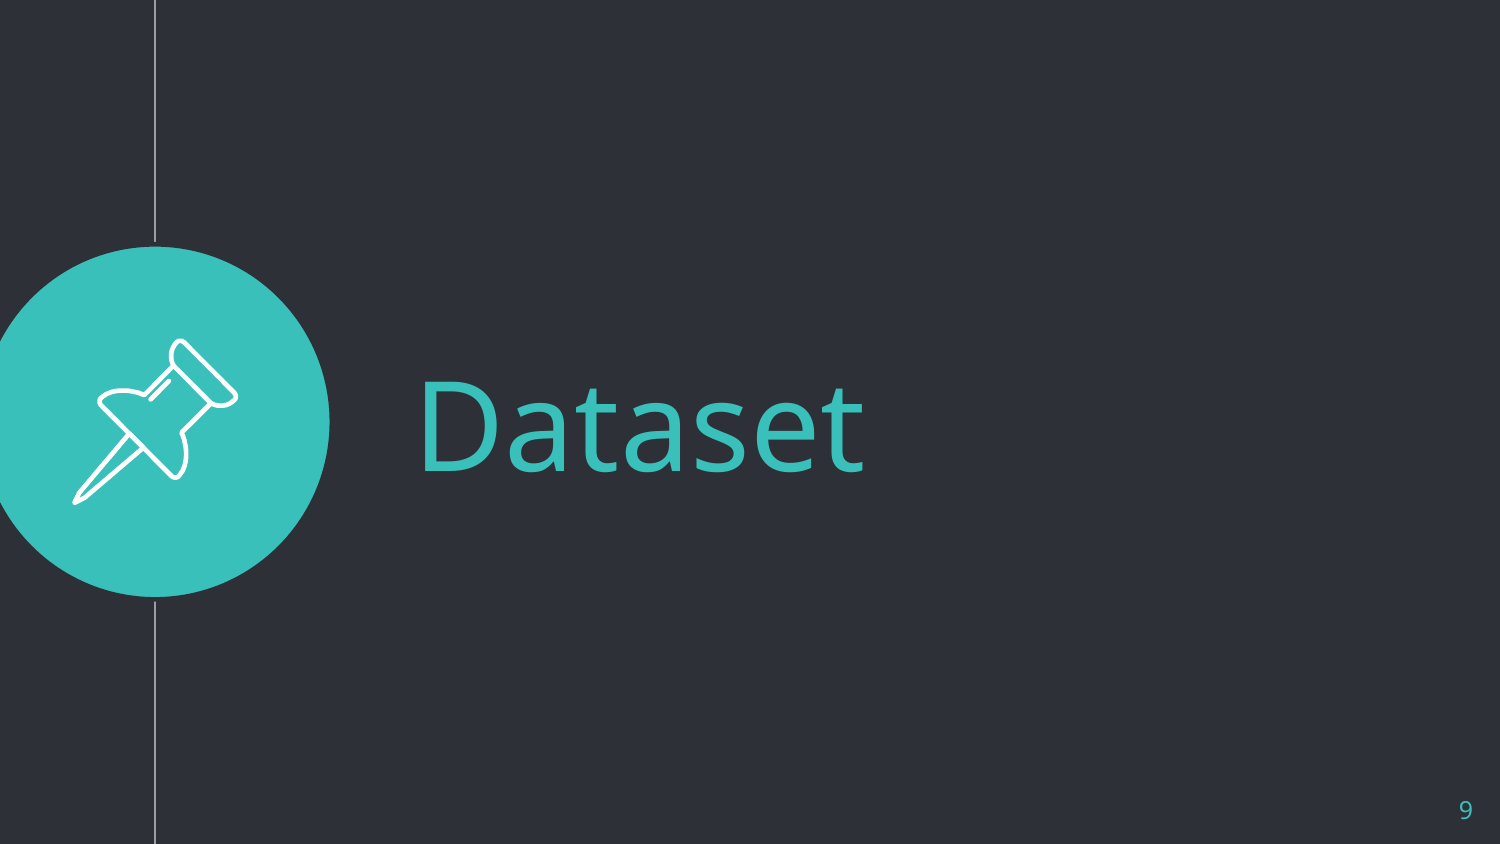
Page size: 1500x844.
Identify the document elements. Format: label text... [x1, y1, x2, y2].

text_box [74, 340, 236, 504]
slide_number ‹#› [1398, 779, 1489, 832]
text_box [0, 244, 332, 600]
title Dataset [398, 326, 1388, 517]
